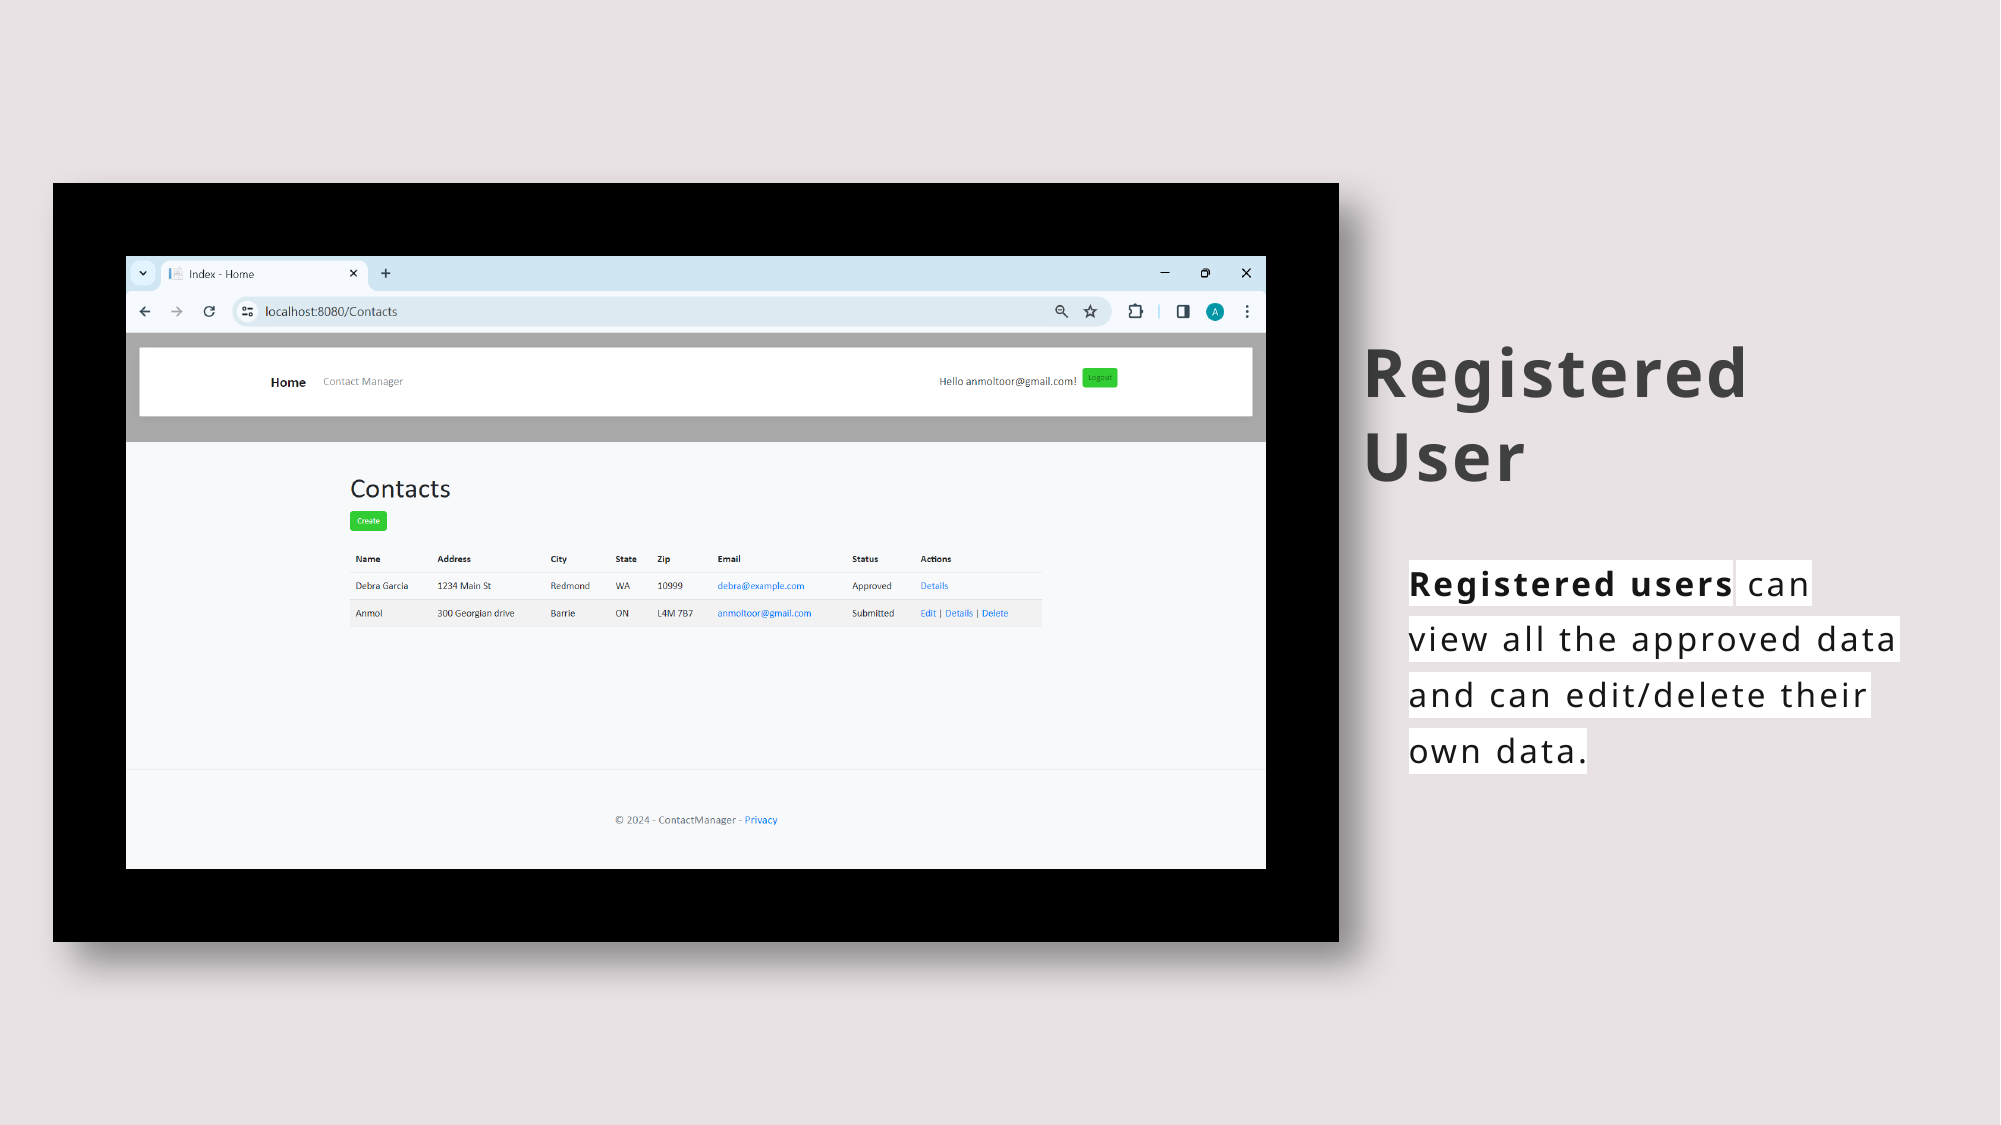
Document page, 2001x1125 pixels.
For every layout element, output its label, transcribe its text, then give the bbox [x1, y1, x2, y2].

title Registered User [1344, 90, 1875, 510]
list Registered users can view all the approved data and can edit/delete their own data. [1390, 528, 1920, 1000]
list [125, 255, 1266, 870]
